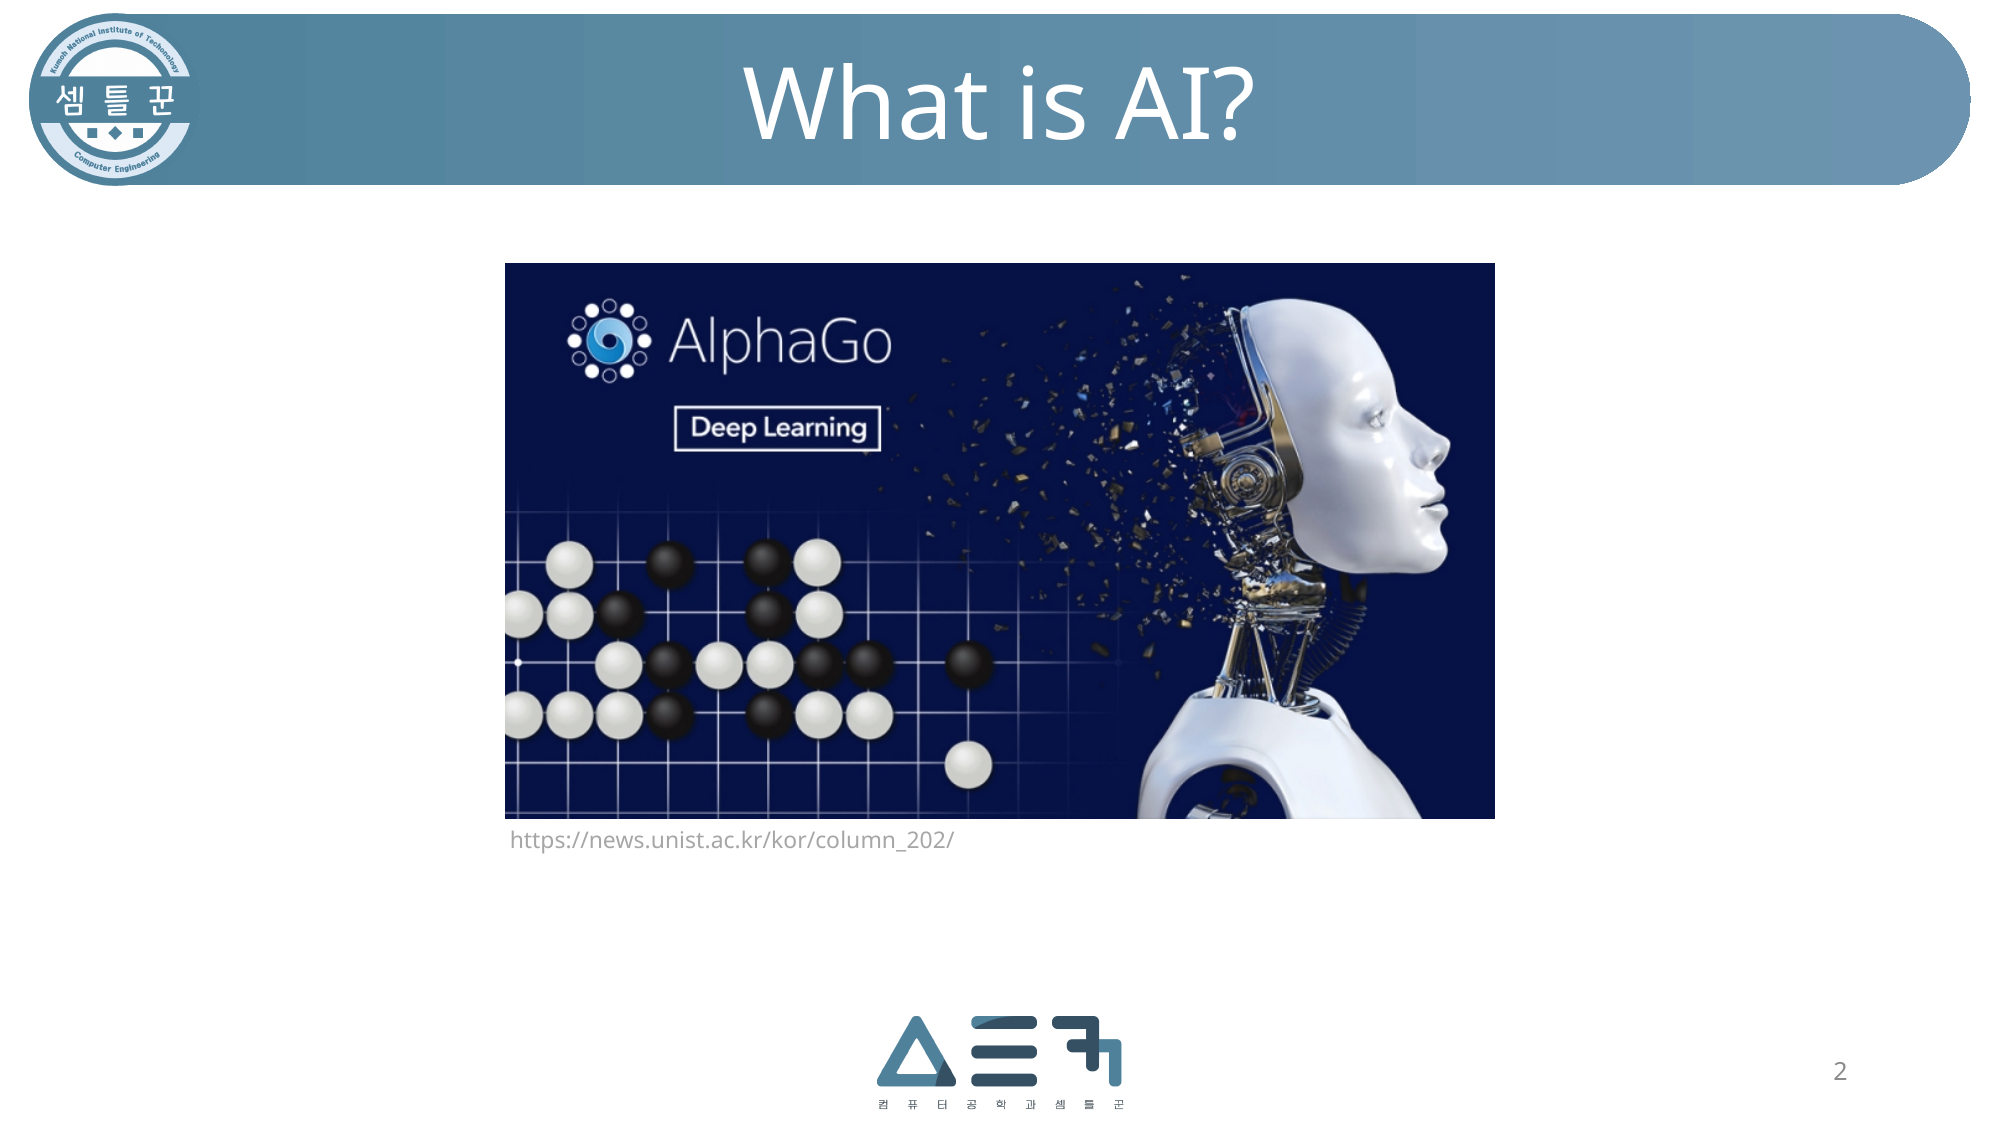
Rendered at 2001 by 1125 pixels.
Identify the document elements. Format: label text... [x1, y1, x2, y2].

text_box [504, 263, 1495, 862]
picture [873, 1011, 1127, 1112]
text_box What is AI? [106, 12, 1972, 187]
slide_number 2 [1412, 1042, 1863, 1103]
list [29, 13, 201, 186]
